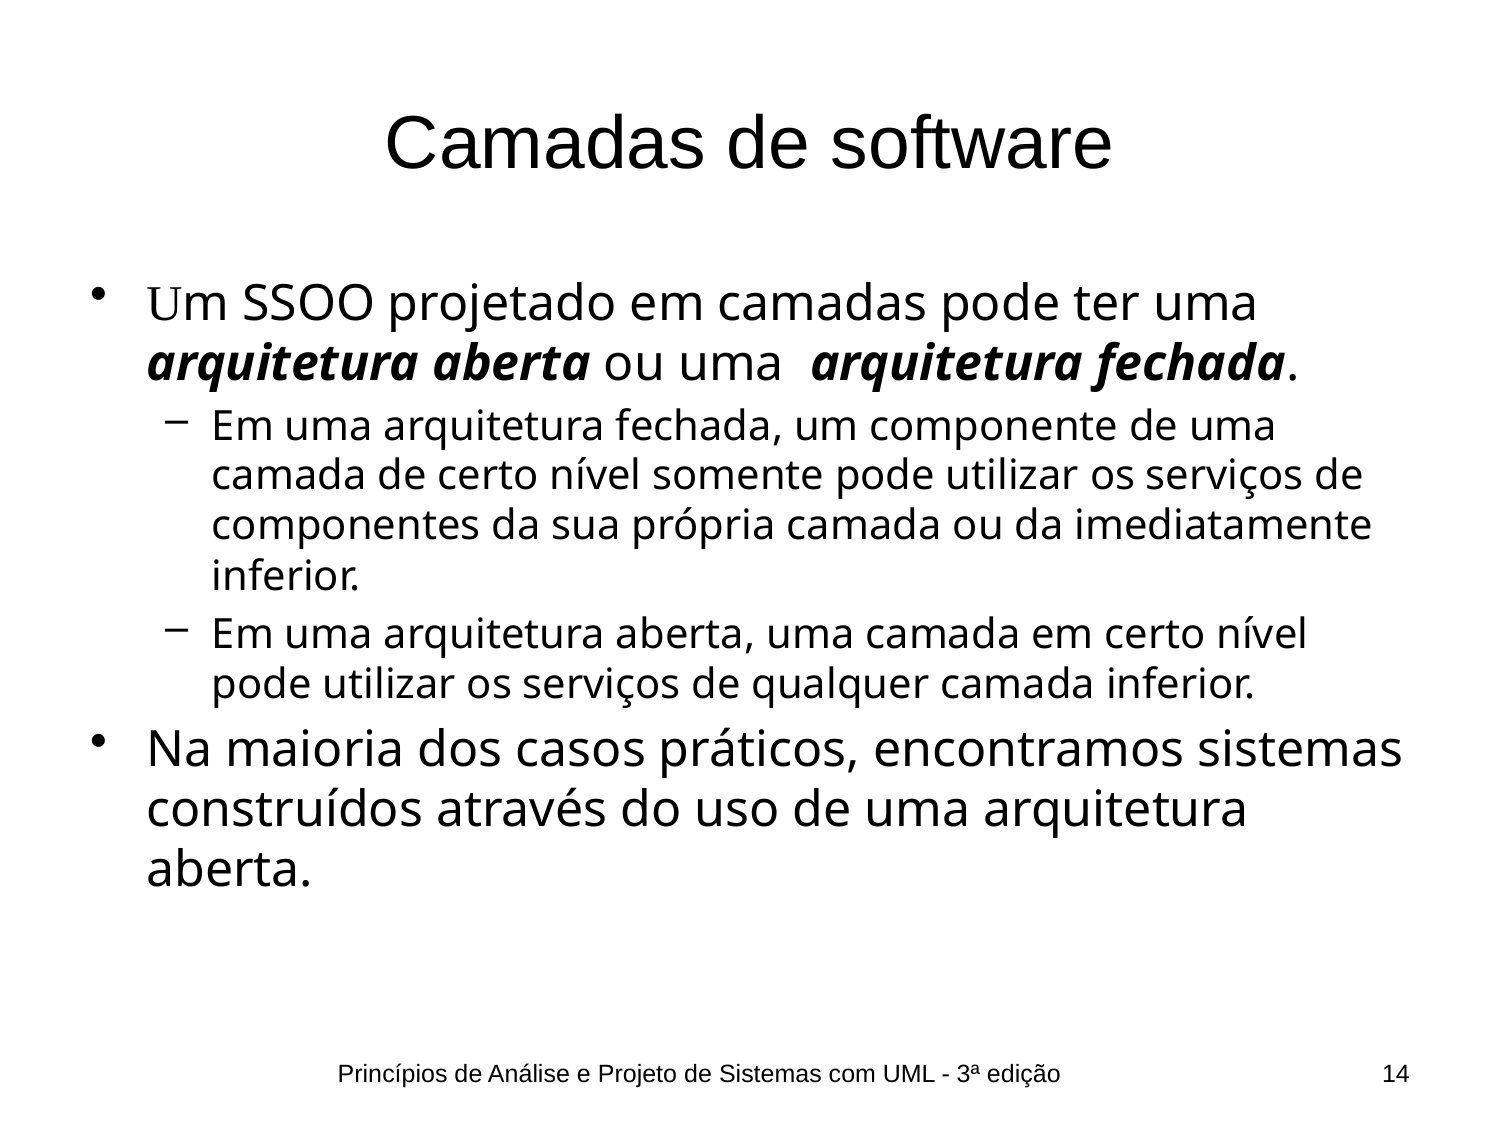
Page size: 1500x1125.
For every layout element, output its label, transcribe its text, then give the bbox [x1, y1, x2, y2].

slide_number 14 [1237, 1049, 1426, 1103]
title Camadas de software [74, 44, 1426, 233]
list Um SSOO projetado em camadas pode ter uma arquitetura aberta ou uma arquitetura fechada. Em uma arquitetura fechada, um componente de uma camada de certo nível somente pode utilizar os serviços de componentes da sua própria camada ou da imediatamente inferior. Em uma arquitetura aberta, uma camada em certo nível pode utilizar os serviços de qualquer camada inferior. Na maioria dos casos práticos, encontramos sistemas construídos através do uso de uma arquitetura aberta. [74, 262, 1426, 1006]
footer Princípios de Análise e Projeto de Sistemas com UML - 3ª edição [199, 1049, 1201, 1103]
